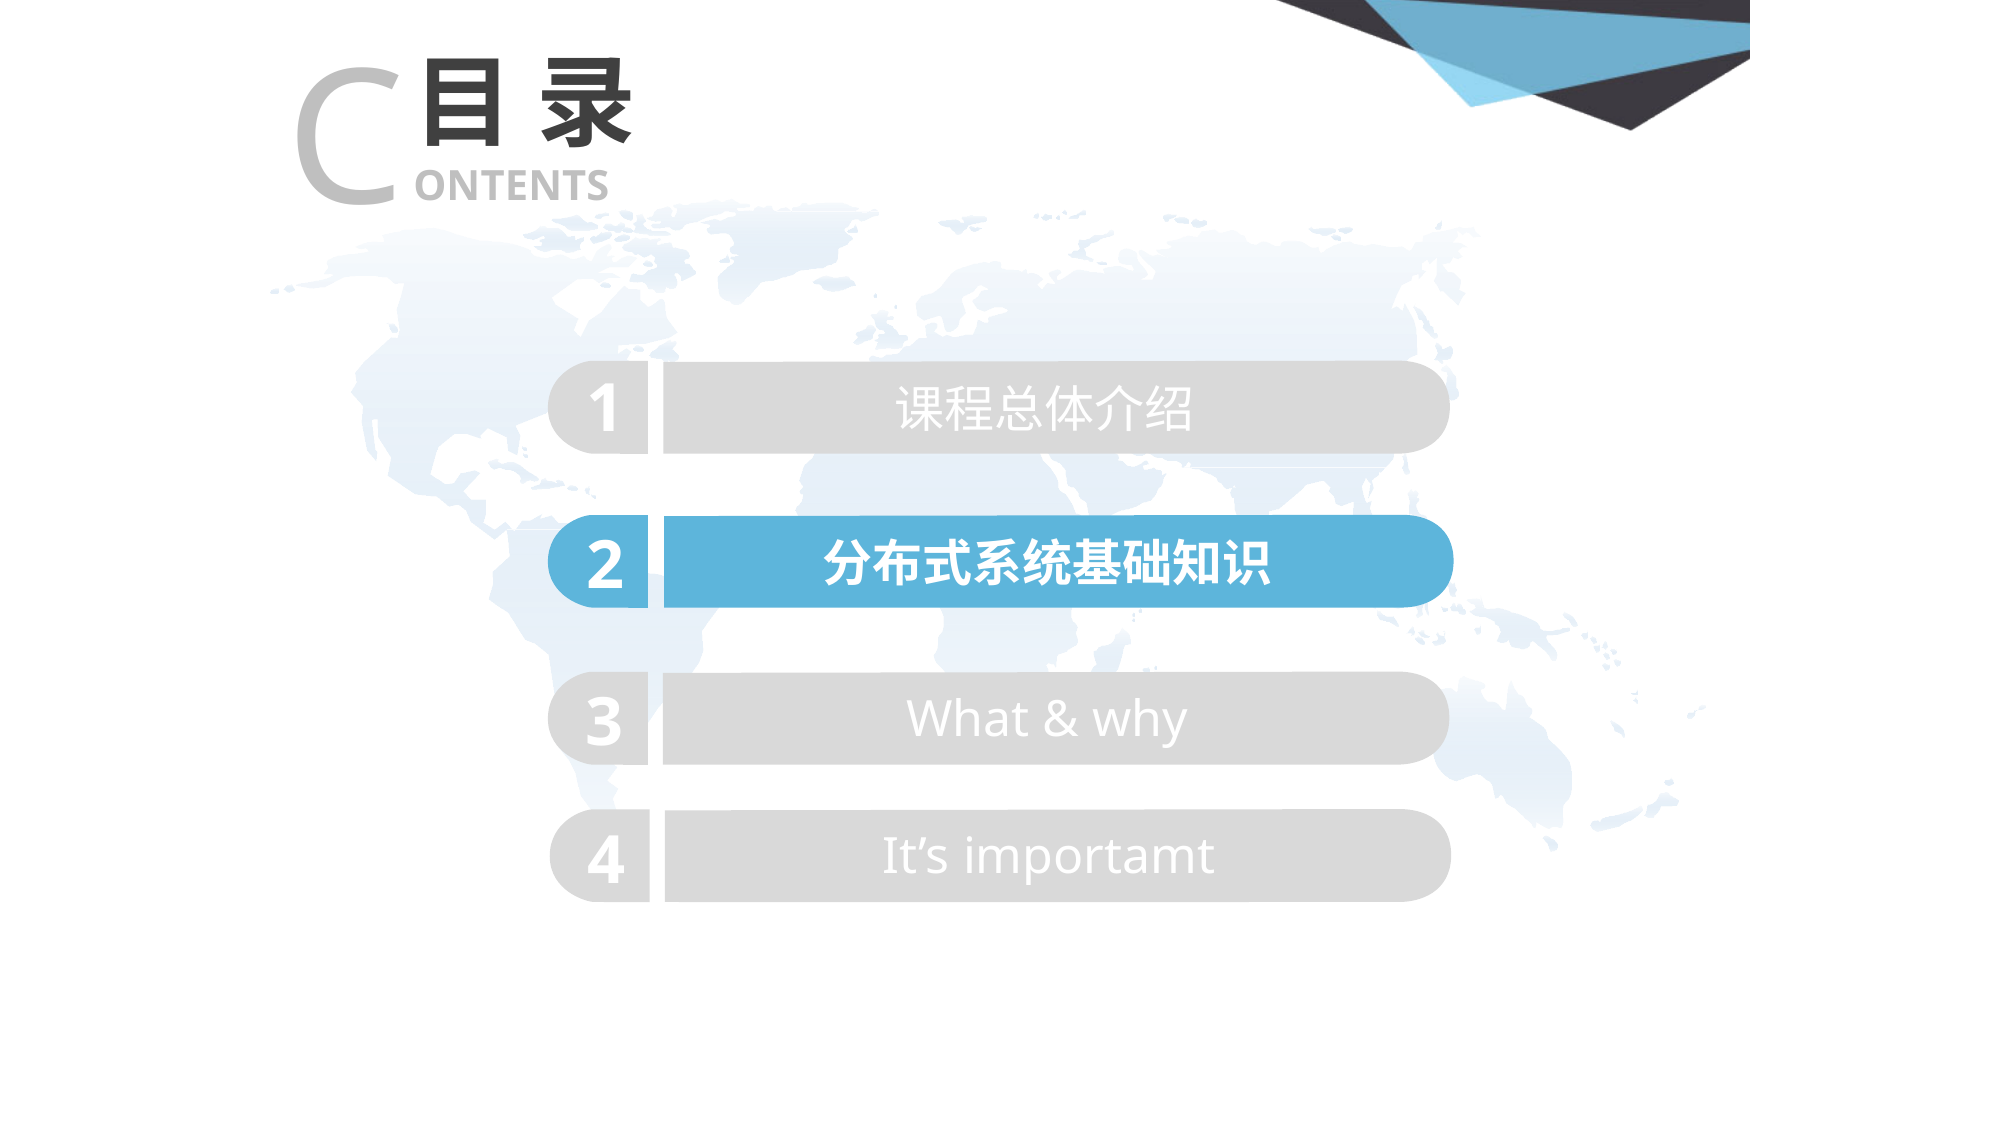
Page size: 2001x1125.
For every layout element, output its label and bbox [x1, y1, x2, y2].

text_box [547, 357, 1451, 454]
text_box [270, 198, 1705, 852]
text_box [266, 14, 867, 233]
text_box [547, 671, 1450, 768]
picture [1270, 0, 1751, 135]
text_box [547, 514, 1455, 611]
text_box [549, 809, 1452, 953]
